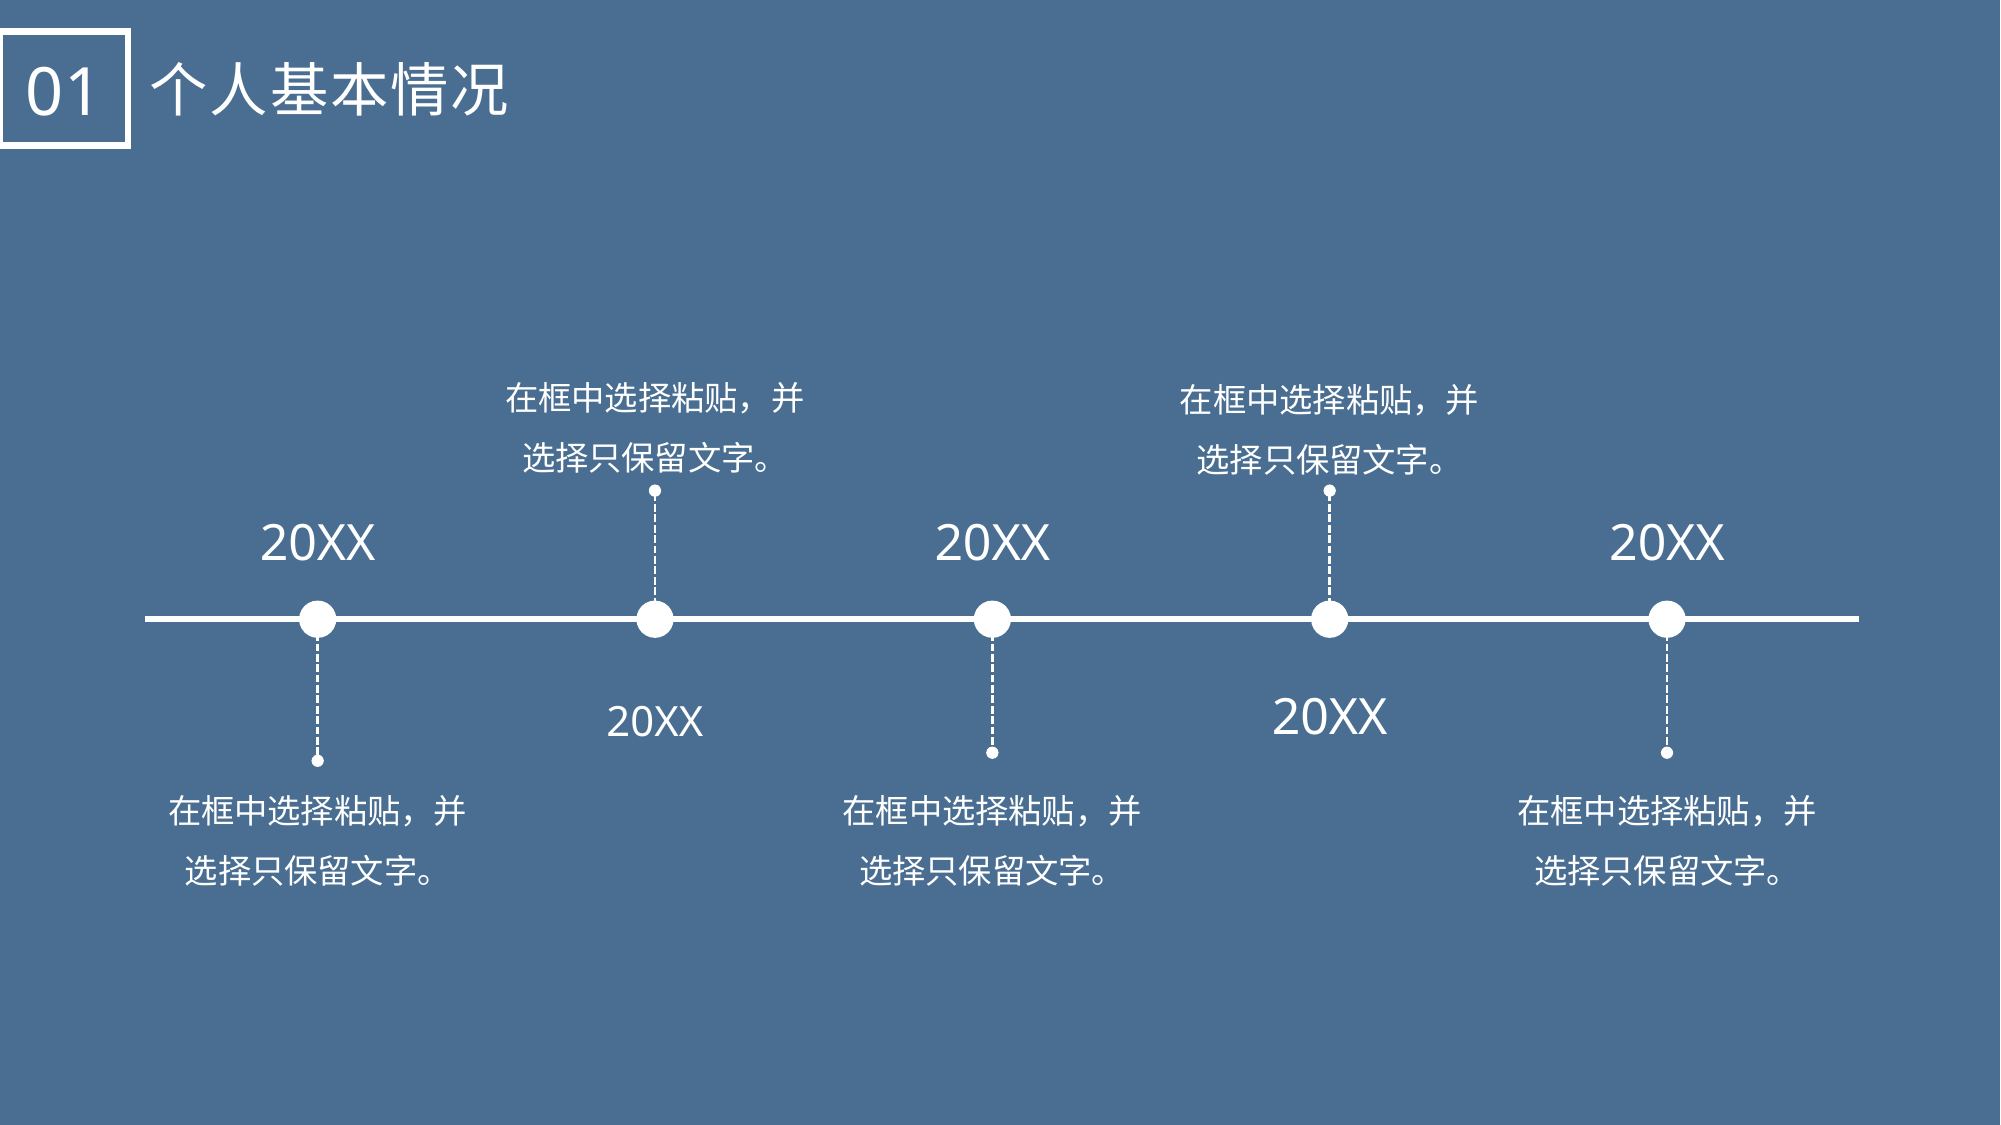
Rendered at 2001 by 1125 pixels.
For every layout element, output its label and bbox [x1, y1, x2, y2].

text_box [1490, 503, 1844, 893]
text_box [1153, 351, 1506, 753]
text_box [141, 503, 494, 893]
text_box [816, 503, 1169, 893]
text_box [478, 349, 832, 753]
text_box [0, 31, 528, 146]
